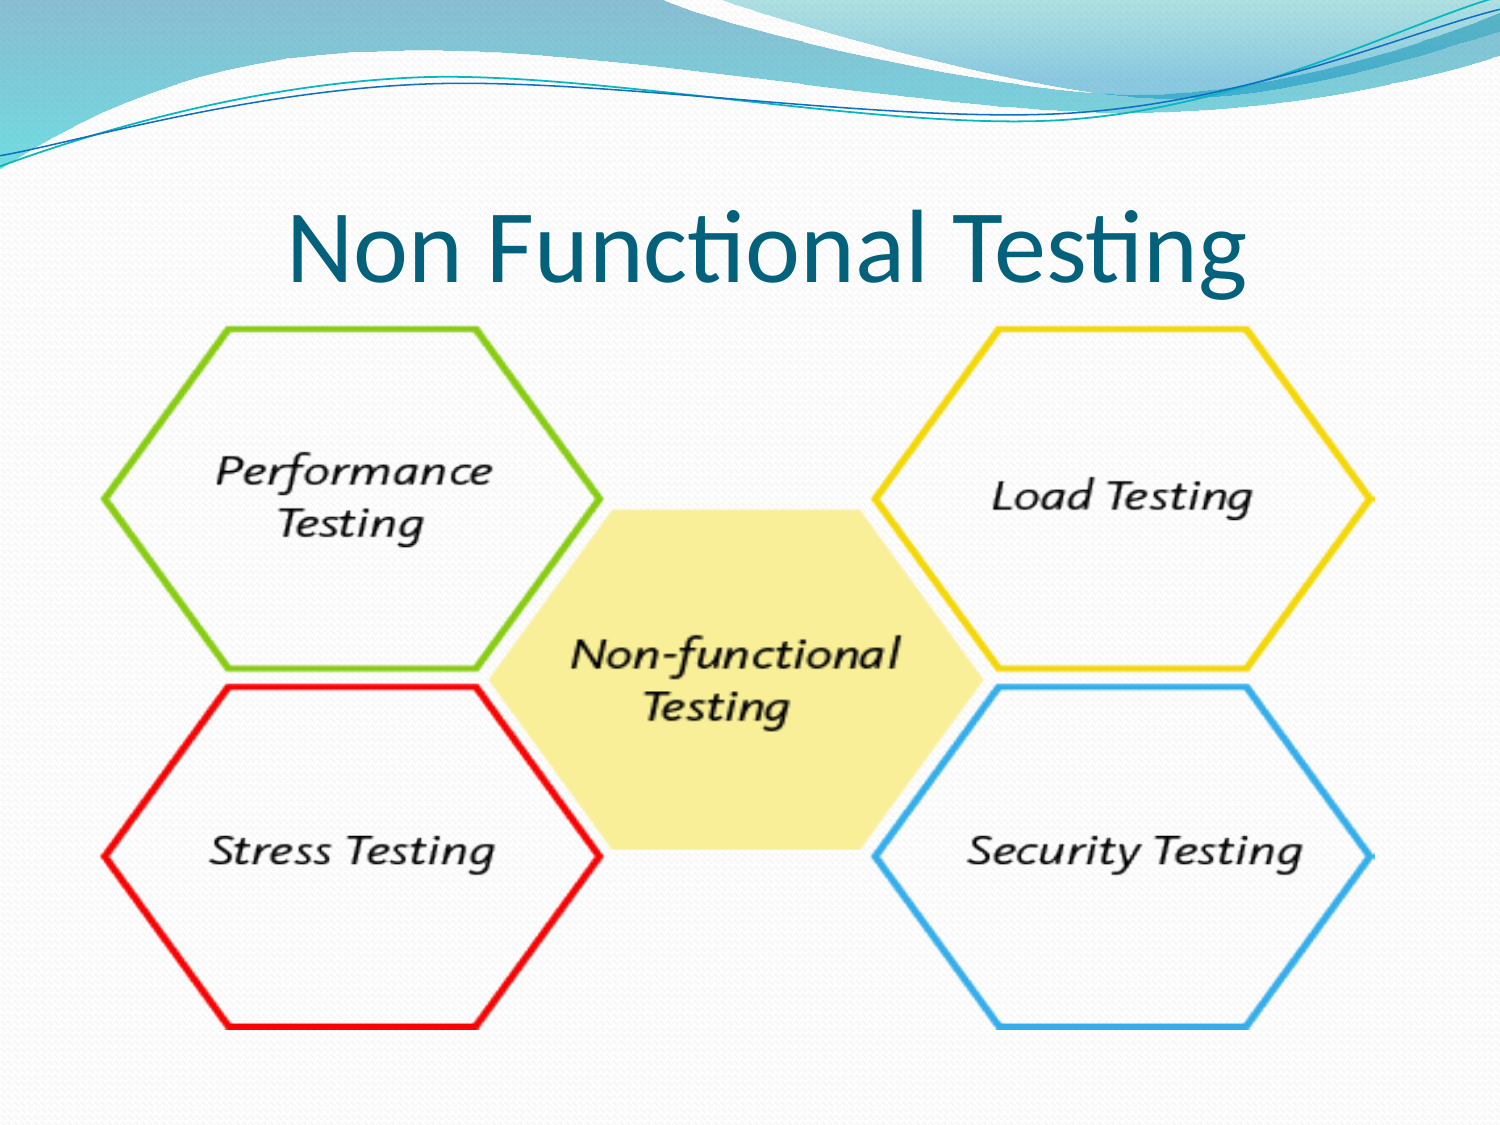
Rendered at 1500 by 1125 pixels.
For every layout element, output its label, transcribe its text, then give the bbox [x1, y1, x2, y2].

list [99, 325, 1376, 1030]
title Non Functional Testing [75, 115, 1425, 303]
